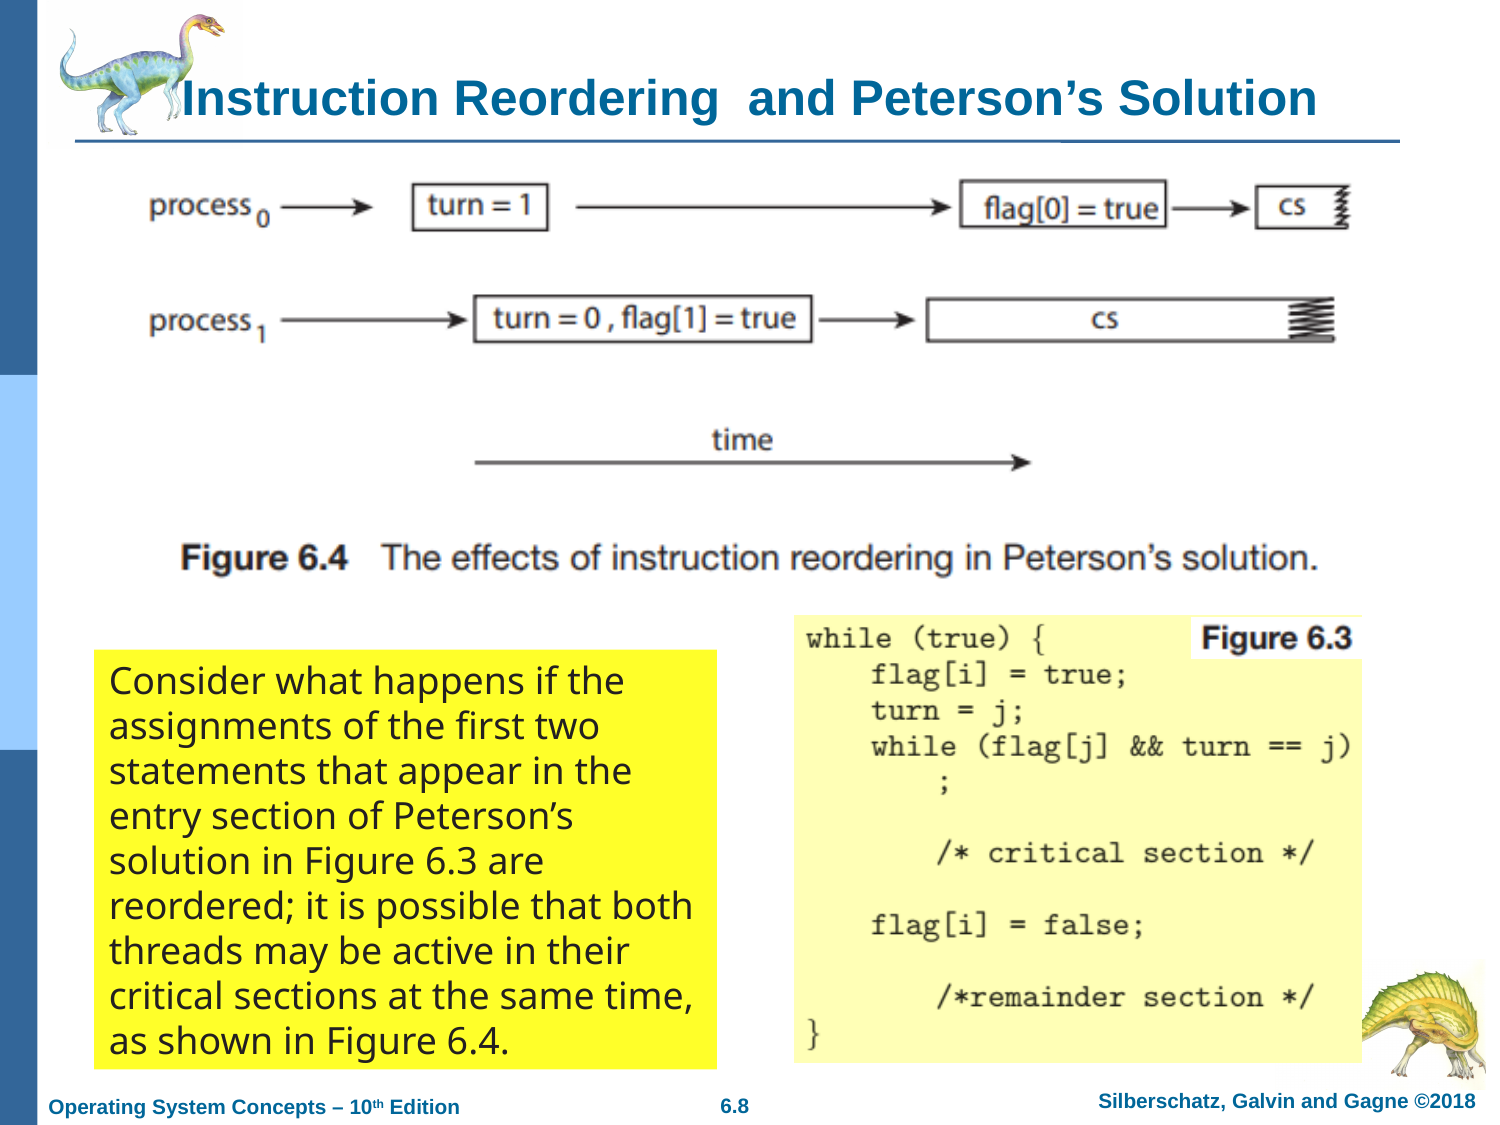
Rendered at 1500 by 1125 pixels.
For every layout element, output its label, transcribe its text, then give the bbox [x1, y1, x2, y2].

title Instruction Reordering and Peterson’s Solution [75, 38, 1425, 133]
text_box Consider what happens if the assignments of the first two statements that appear in the entry section of Peterson’s solution in Figure 6.3 are reordered; it is possible that both threads may be active in their critical sections at the same time, as shown in Figure 6.4. [94, 649, 717, 1070]
picture [46, 0, 243, 149]
picture [137, 167, 1362, 583]
picture [794, 615, 1486, 1090]
